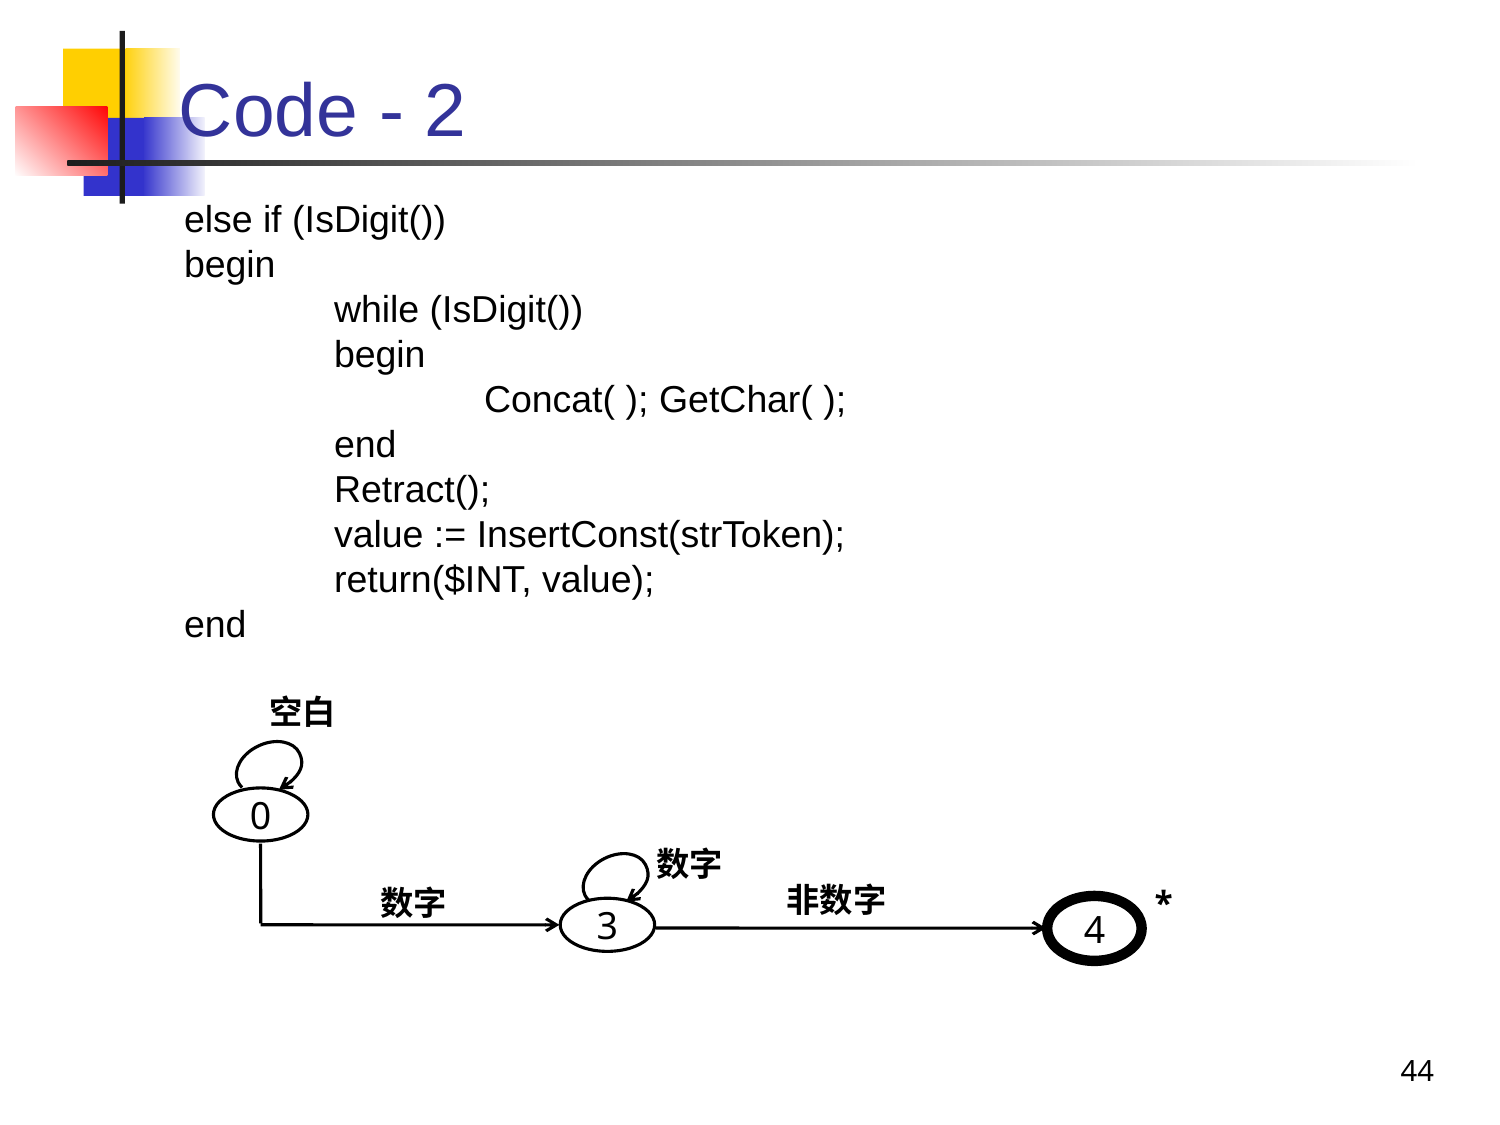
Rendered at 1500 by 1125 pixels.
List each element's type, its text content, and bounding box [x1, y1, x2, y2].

list else if (IsDigit()) begin while (IsDigit()) begin Concat( ); GetChar( ); end Retract(); value := InsertConst(strToken); return($INT, value); end [168, 187, 1445, 1012]
title Code - 2 [163, 33, 1443, 160]
slide_number 44 [1136, 1023, 1450, 1100]
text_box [213, 691, 1173, 962]
